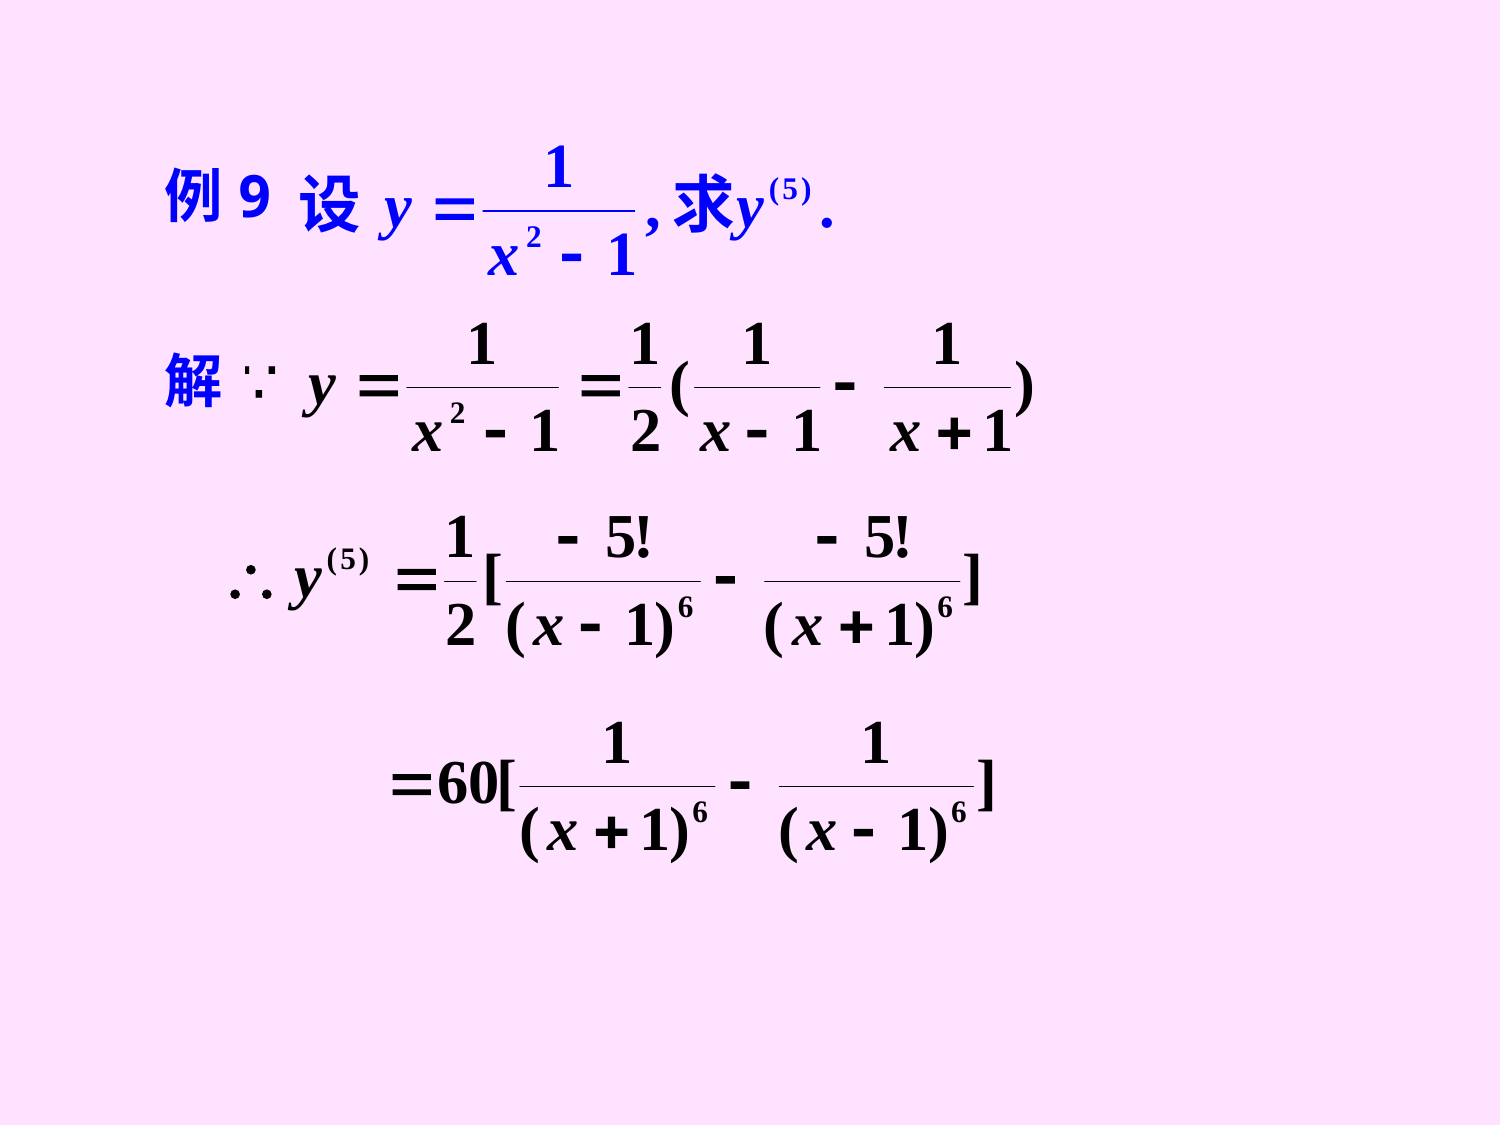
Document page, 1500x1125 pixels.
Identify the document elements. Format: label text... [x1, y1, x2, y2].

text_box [297, 133, 836, 282]
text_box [383, 709, 997, 870]
text_box 例9 [150, 152, 292, 237]
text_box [230, 503, 983, 665]
text_box 解 [149, 336, 240, 422]
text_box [245, 310, 1038, 459]
